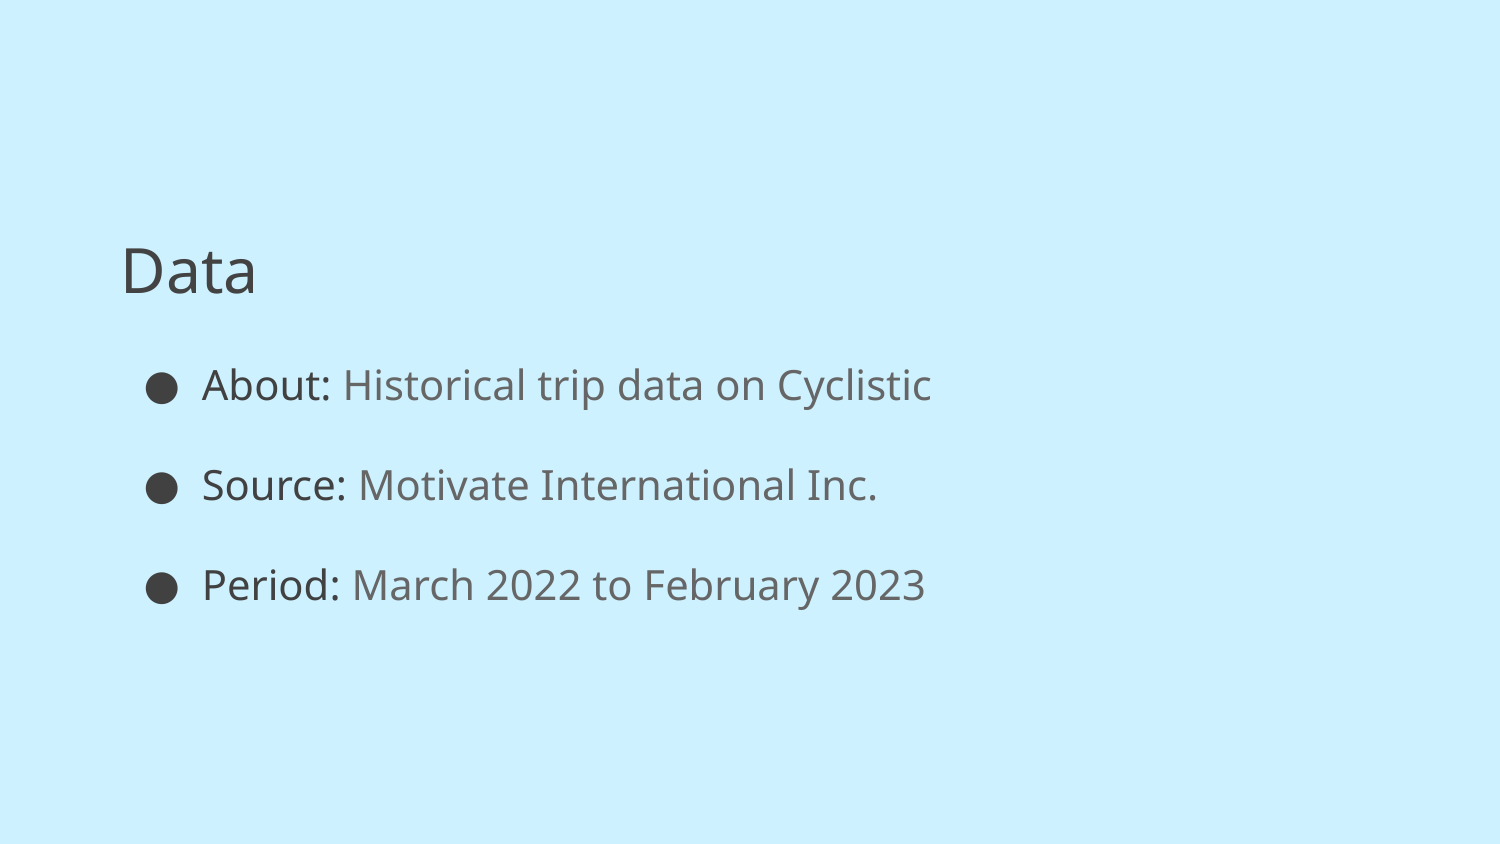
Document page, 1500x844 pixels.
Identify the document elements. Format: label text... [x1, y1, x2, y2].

text_box About: Historical trip data on Cyclistic Source: Motivate International Inc. Period: March 2022 to February 2023 [111, 343, 1267, 624]
text_box Data [105, 216, 512, 322]
